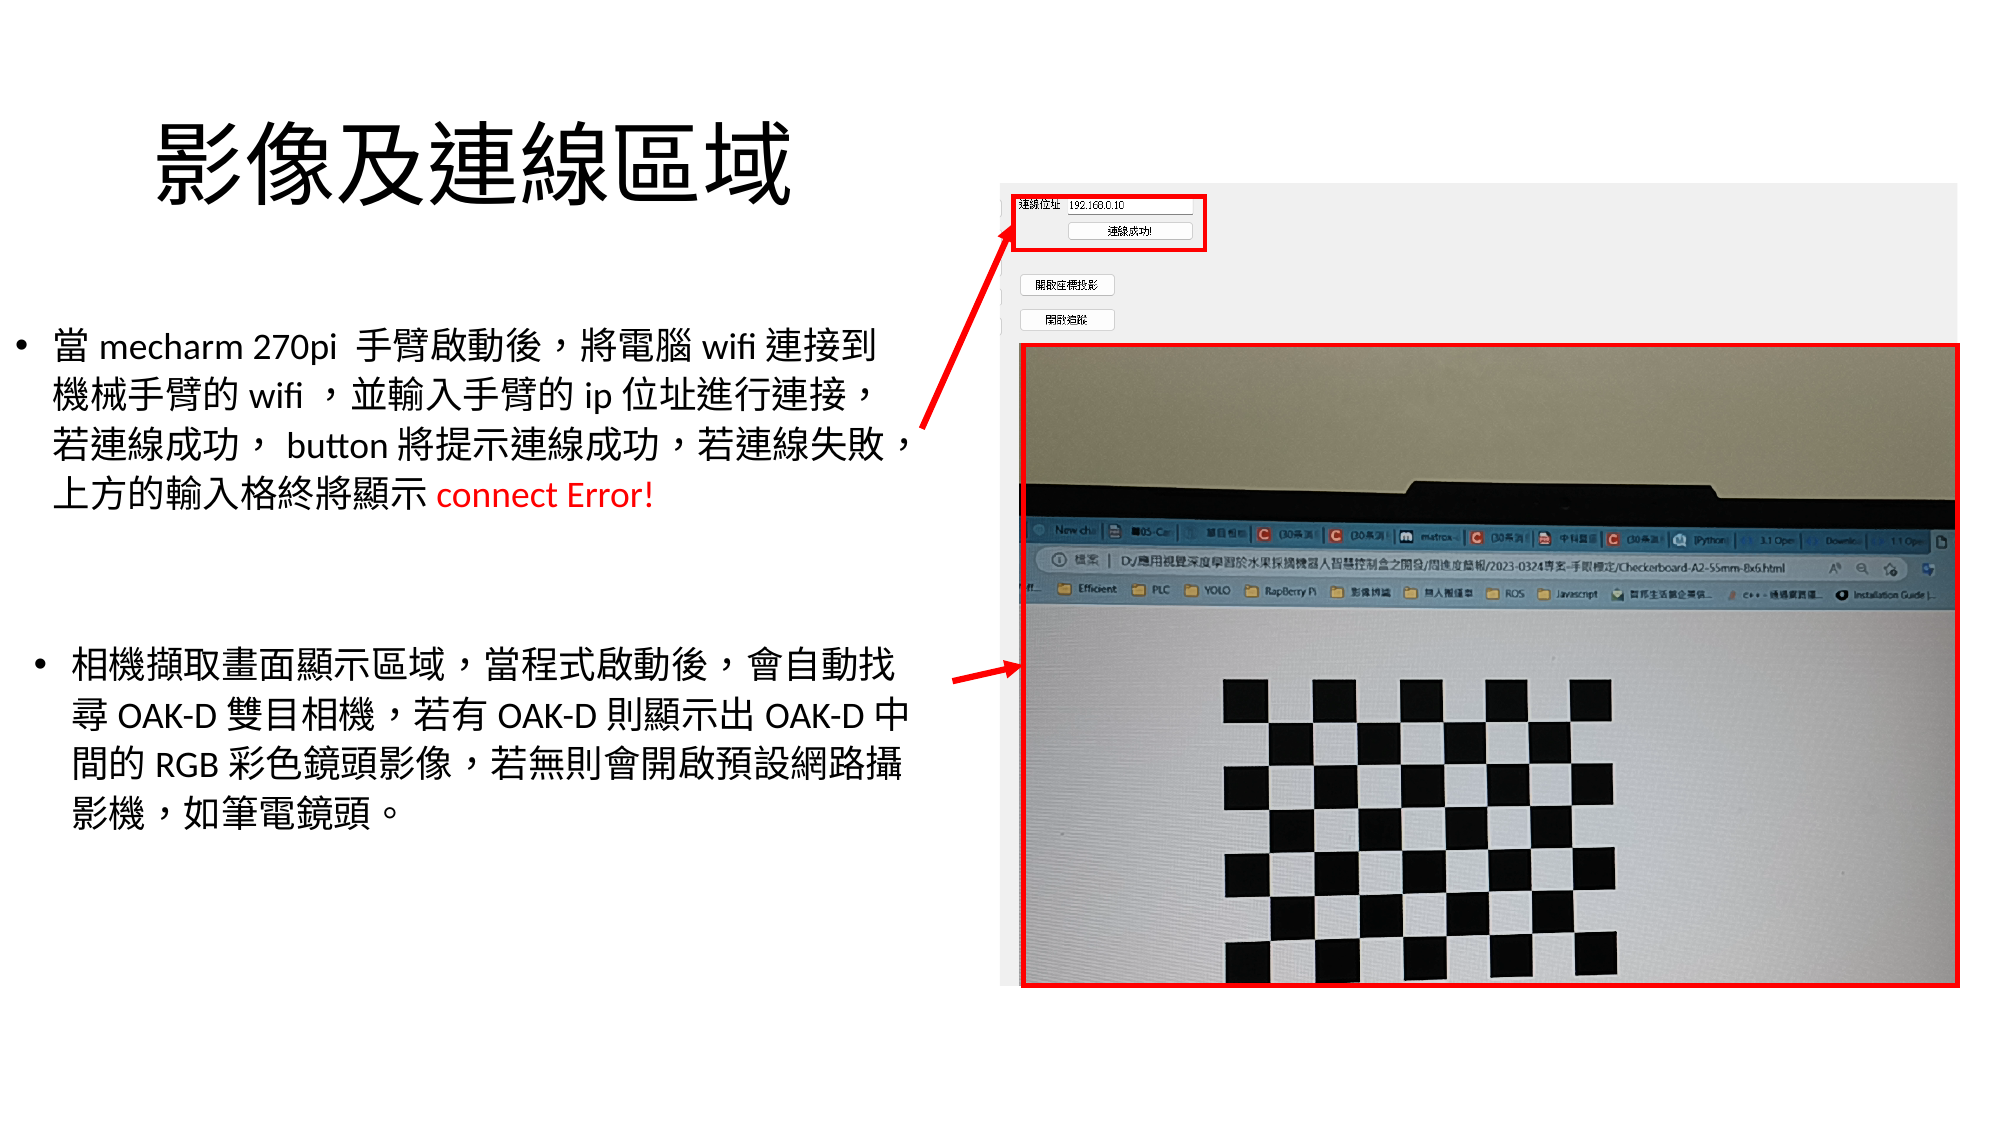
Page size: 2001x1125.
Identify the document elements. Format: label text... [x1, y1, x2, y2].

picture [999, 183, 1958, 986]
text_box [921, 223, 1014, 429]
list 當mecharm 270pi 手臂啟動後，將電腦wifi連接到機械手臂的wifi，並輸入手臂的ip位址進行連接，若連線成功，button將提示連線成功，若連線失敗，上方的輸入格終將顯示connect Error! [0, 309, 922, 548]
title 影像及連線區域 [137, 59, 821, 278]
text_box 相機擷取畫面顯示區域，當程式啟動後，會自動找尋OAK-D雙目相機，若有OAK-D則顯示出OAK-D中間的RGB彩色鏡頭影像，若無則會開啟預設網路攝影機，如筆電鏡頭。 [18, 629, 941, 867]
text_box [952, 665, 1024, 682]
